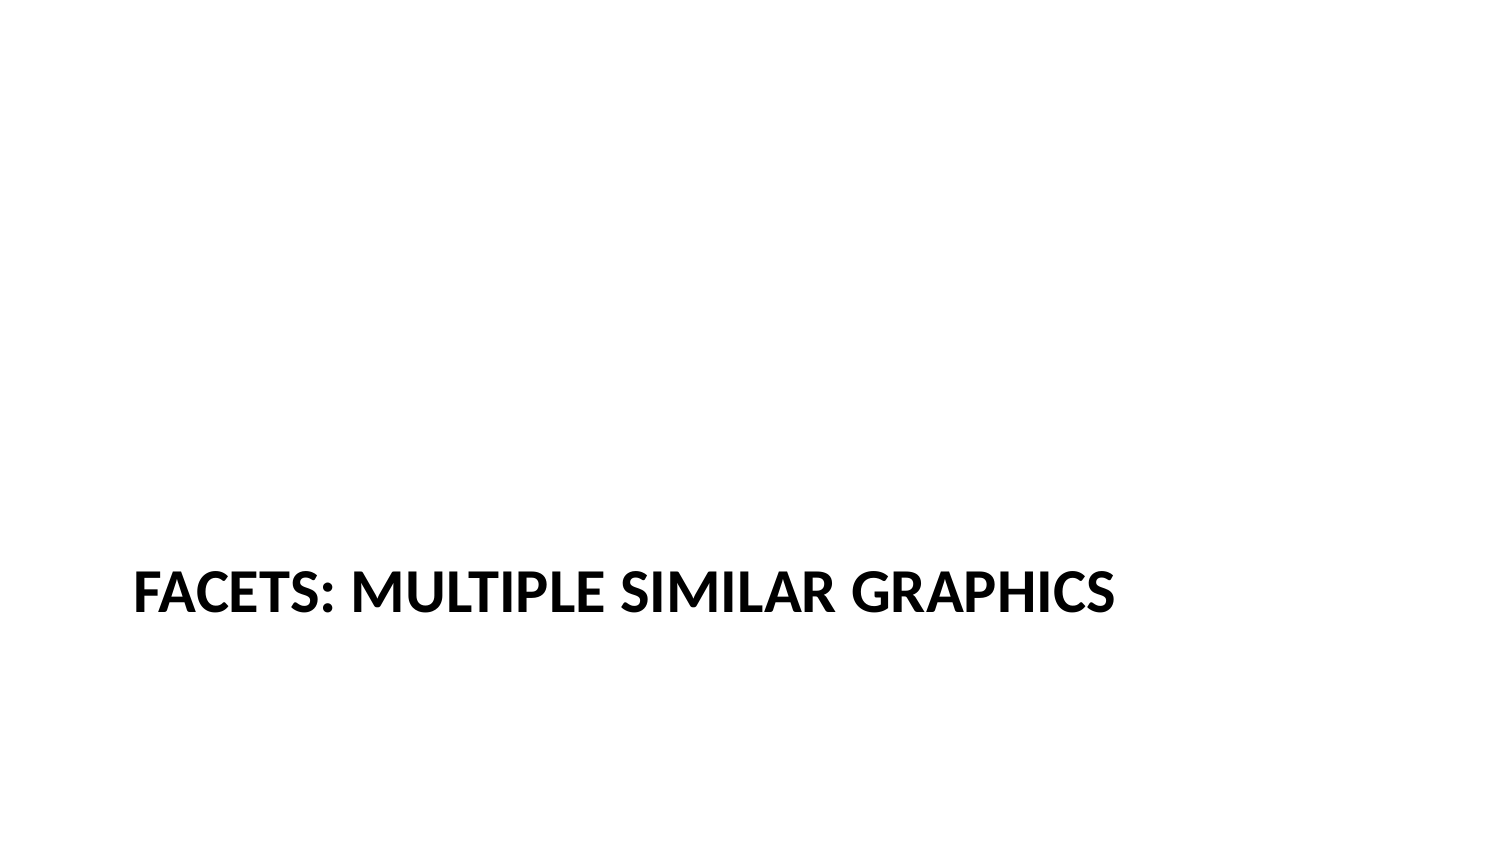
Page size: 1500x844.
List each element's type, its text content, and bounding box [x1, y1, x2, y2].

title Facets: Multiple Similar Graphics [118, 542, 1394, 710]
